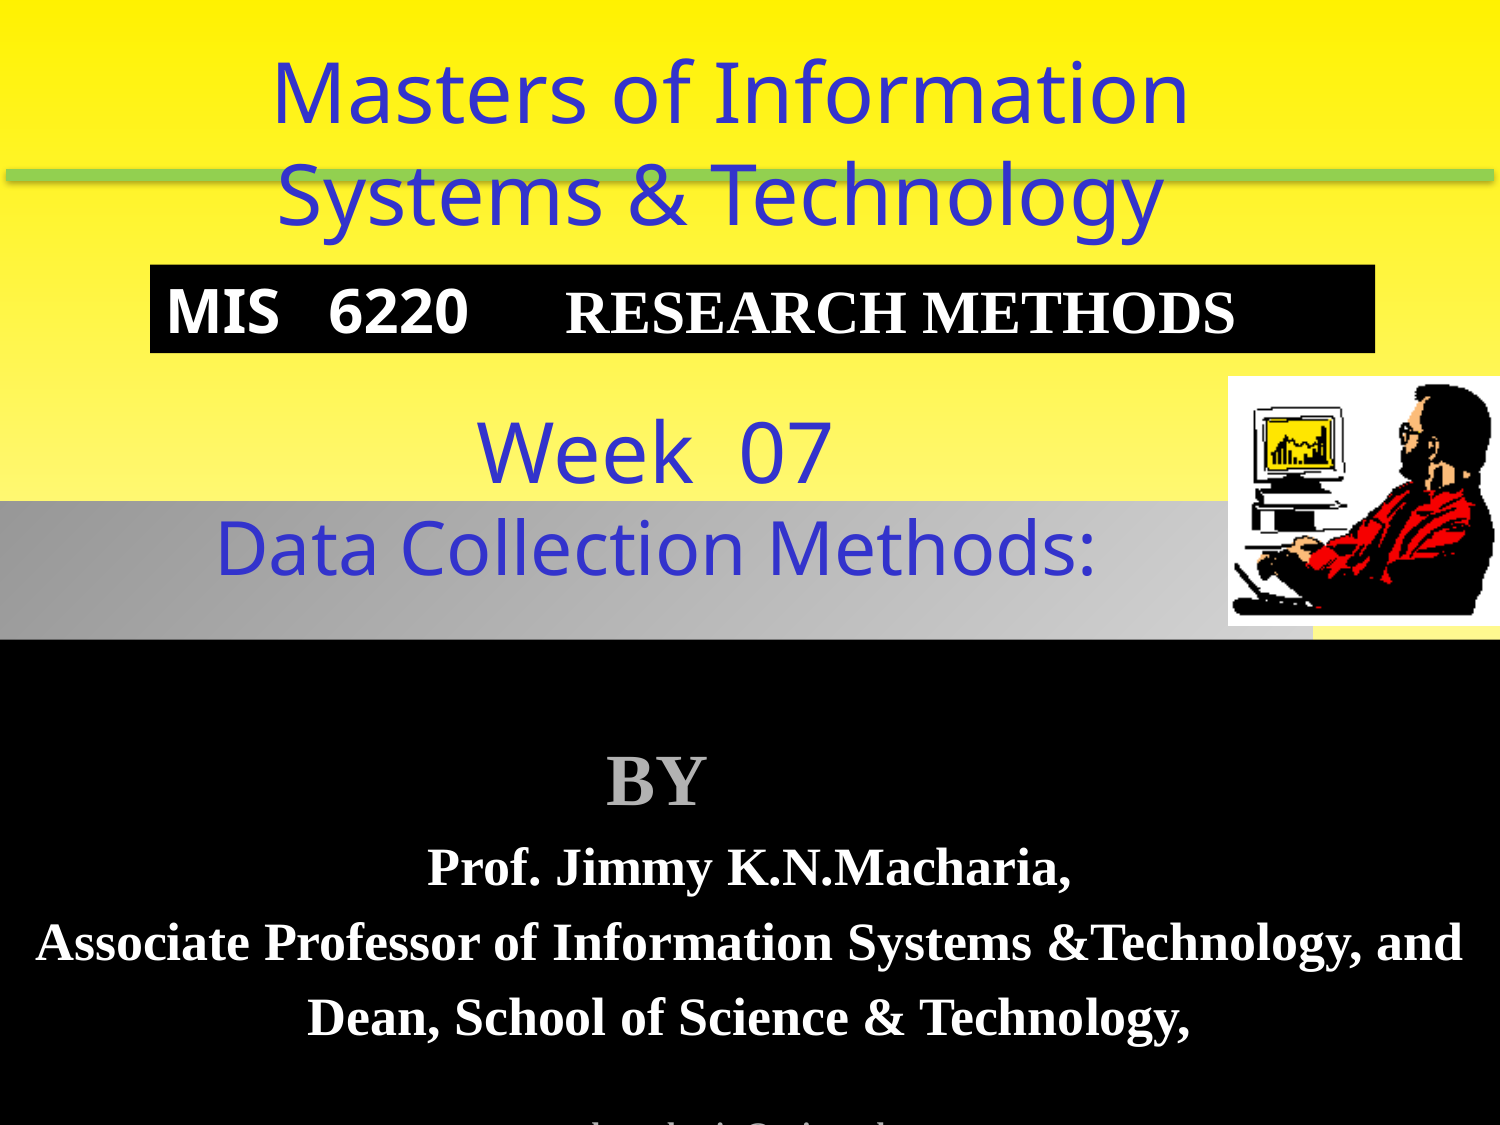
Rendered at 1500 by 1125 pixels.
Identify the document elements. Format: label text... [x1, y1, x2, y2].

title Week 07 Data Collection Methods: [0, 501, 1313, 639]
picture [1227, 376, 1500, 627]
text_box BY Prof. Jimmy K.N.Macharia, Associate Professor of Information Systems &Technology, and Dean, School of Science & Technology, kmacharia@usiu.ac.ke [0, 639, 1500, 1125]
text_box MIS 6220 RESEARCH METHODS [150, 264, 1376, 354]
text_box Masters of Information Systems & Technology [128, 65, 1336, 217]
